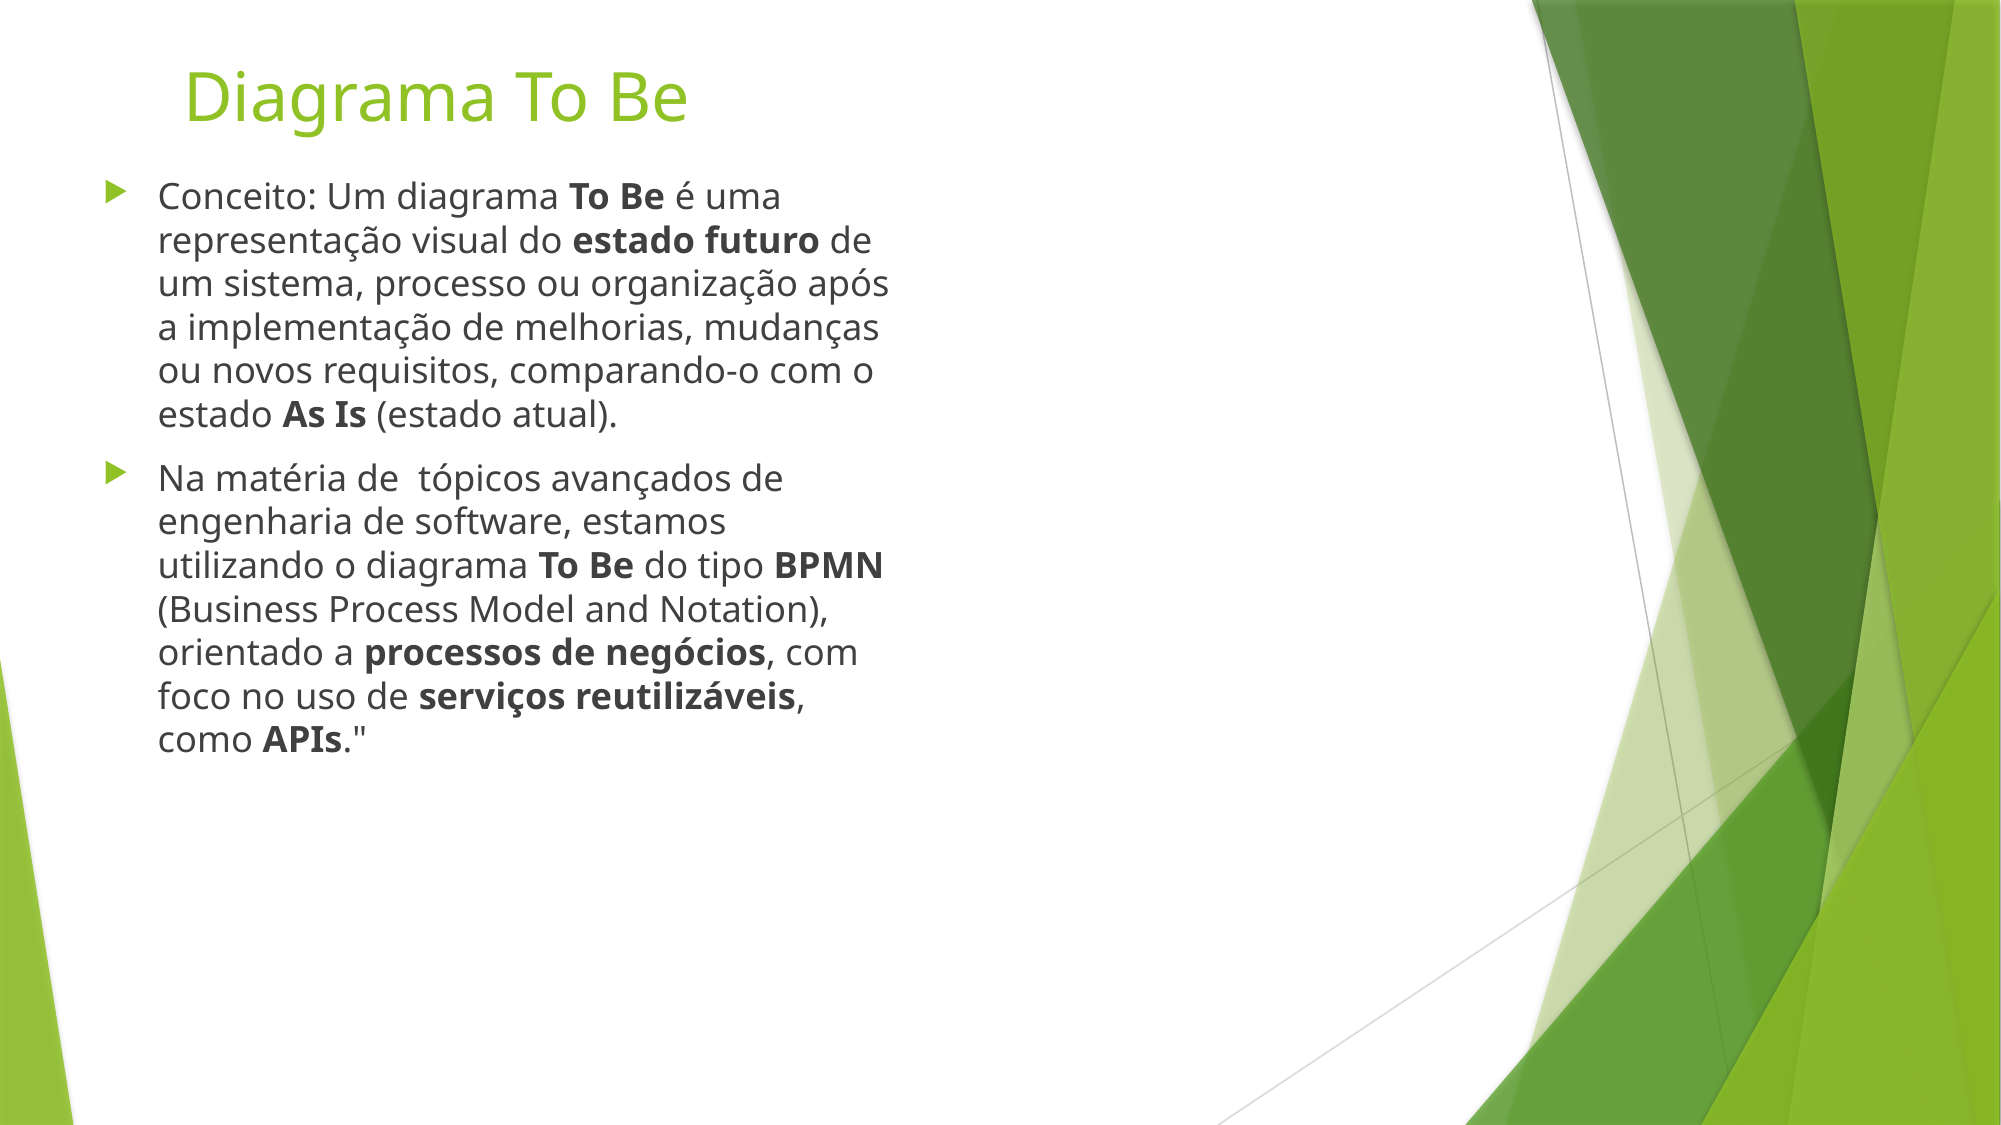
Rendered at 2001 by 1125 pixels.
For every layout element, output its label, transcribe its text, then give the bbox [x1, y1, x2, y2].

list Conceito: Um diagrama To Be é uma representação visual do estado futuro de um sistema, processo ou organização após a implementação de melhorias, mudanças ou novos requisitos, comparando-o com o estado As Is (estado atual). Na matéria de tópicos avançados de engenharia de software, estamos utilizando o diagrama To Be do tipo BPMN (Business Process Model and Notation), orientado a processos de negócios, com foco no uso de serviços reutilizáveis, como APIs." [88, 165, 914, 802]
title Diagrama To Be [168, 45, 755, 144]
